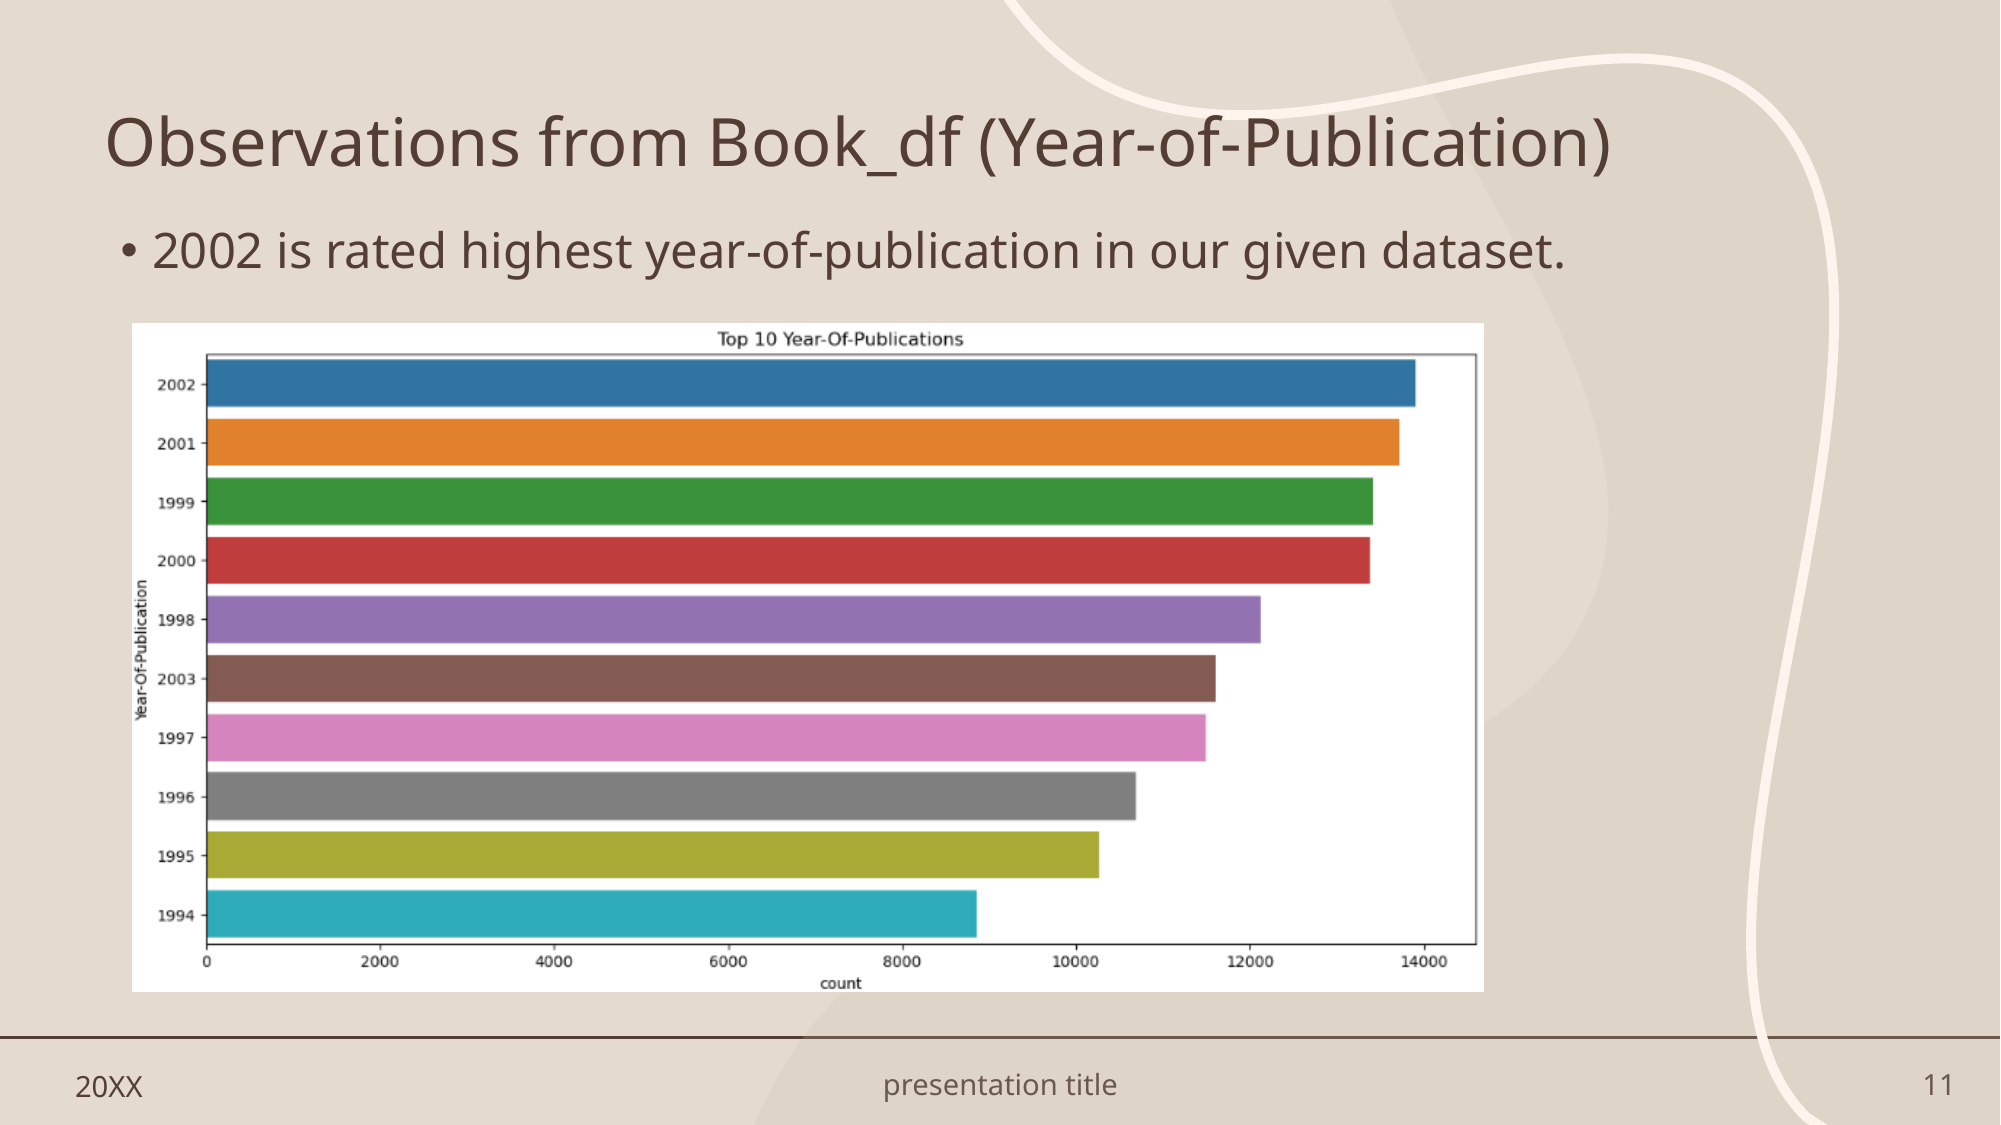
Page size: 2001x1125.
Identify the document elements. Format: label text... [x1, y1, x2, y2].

footer presentation title [718, 1060, 1283, 1112]
slide_number 20XX [60, 1060, 222, 1112]
slide_number 11 [1808, 1060, 1971, 1112]
title Observations from Book_df (Year-of-Publication) [89, 113, 1767, 176]
picture [132, 323, 1484, 992]
list 2002 is rated highest year-of-publication in our given dataset. [105, 218, 1809, 324]
